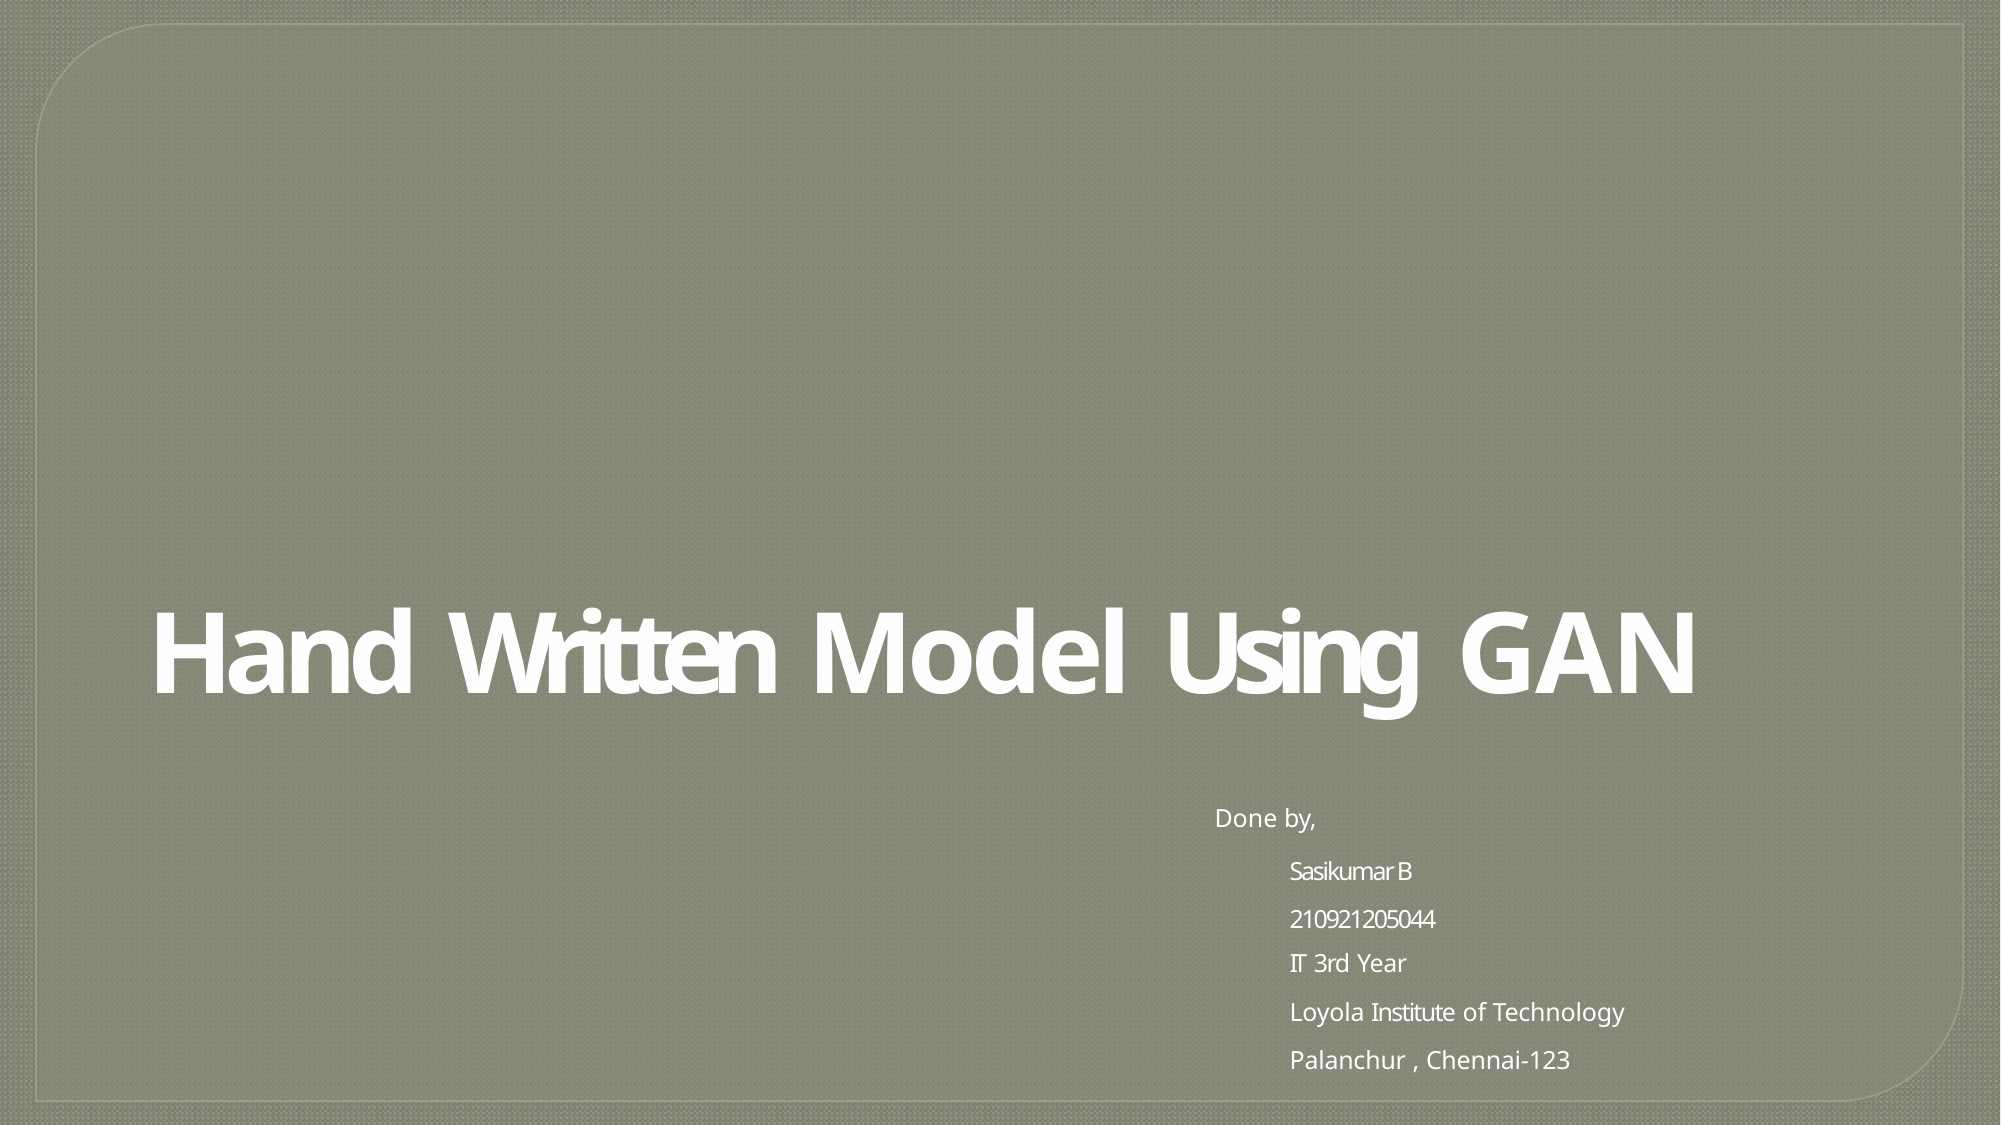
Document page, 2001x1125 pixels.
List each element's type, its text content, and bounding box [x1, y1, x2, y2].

text_box Hand Written Model Using GAN [145, 578, 1839, 716]
text_box Done by, Sasikumar B 210921205044 IT 3rd Year Loyola Institute of Technology Palanchur , Chennai-123 [1212, 799, 1850, 1075]
